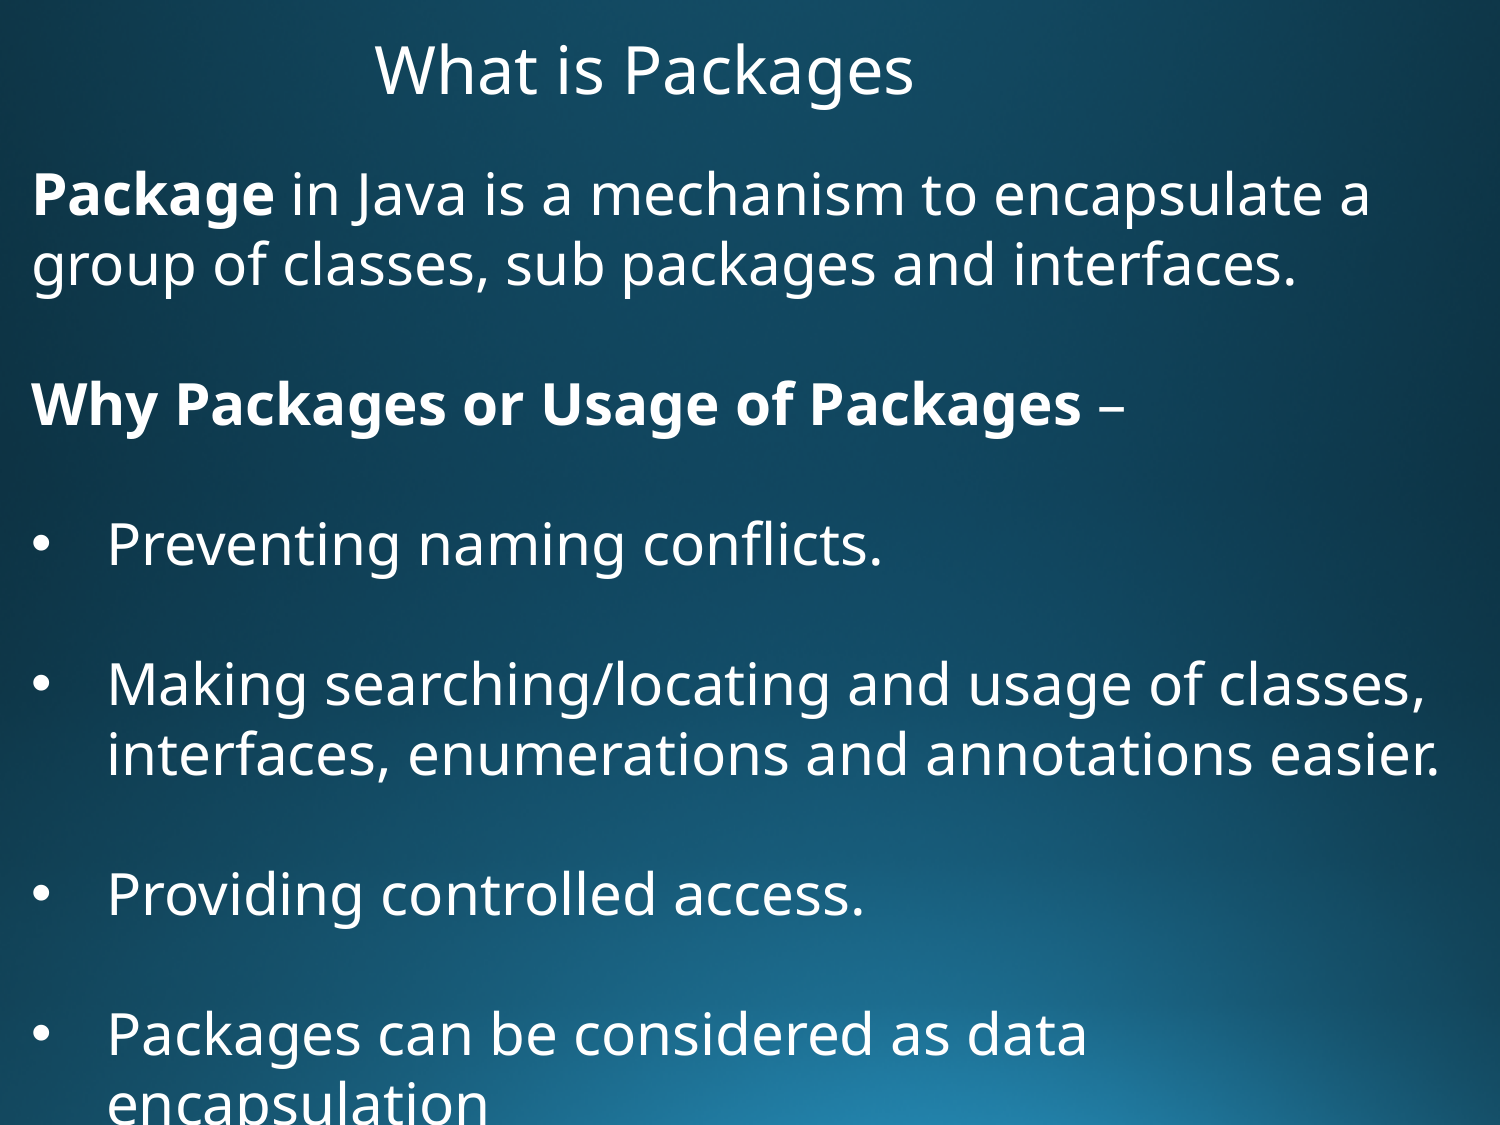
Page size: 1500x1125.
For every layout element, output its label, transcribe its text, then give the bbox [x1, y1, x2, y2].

text_box Package in Java is a mechanism to encapsulate a group of classes, sub packages and interfaces. Why Packages or Usage of Packages – Preventing naming conflicts. Making searching/locating and usage of classes, interfaces, enumerations and annotations easier. Providing controlled access. Packages can be considered as data encapsulation [16, 149, 1483, 1125]
subtitle What is Packages [0, 0, 932, 117]
picture [0, 0, 1500, 1125]
